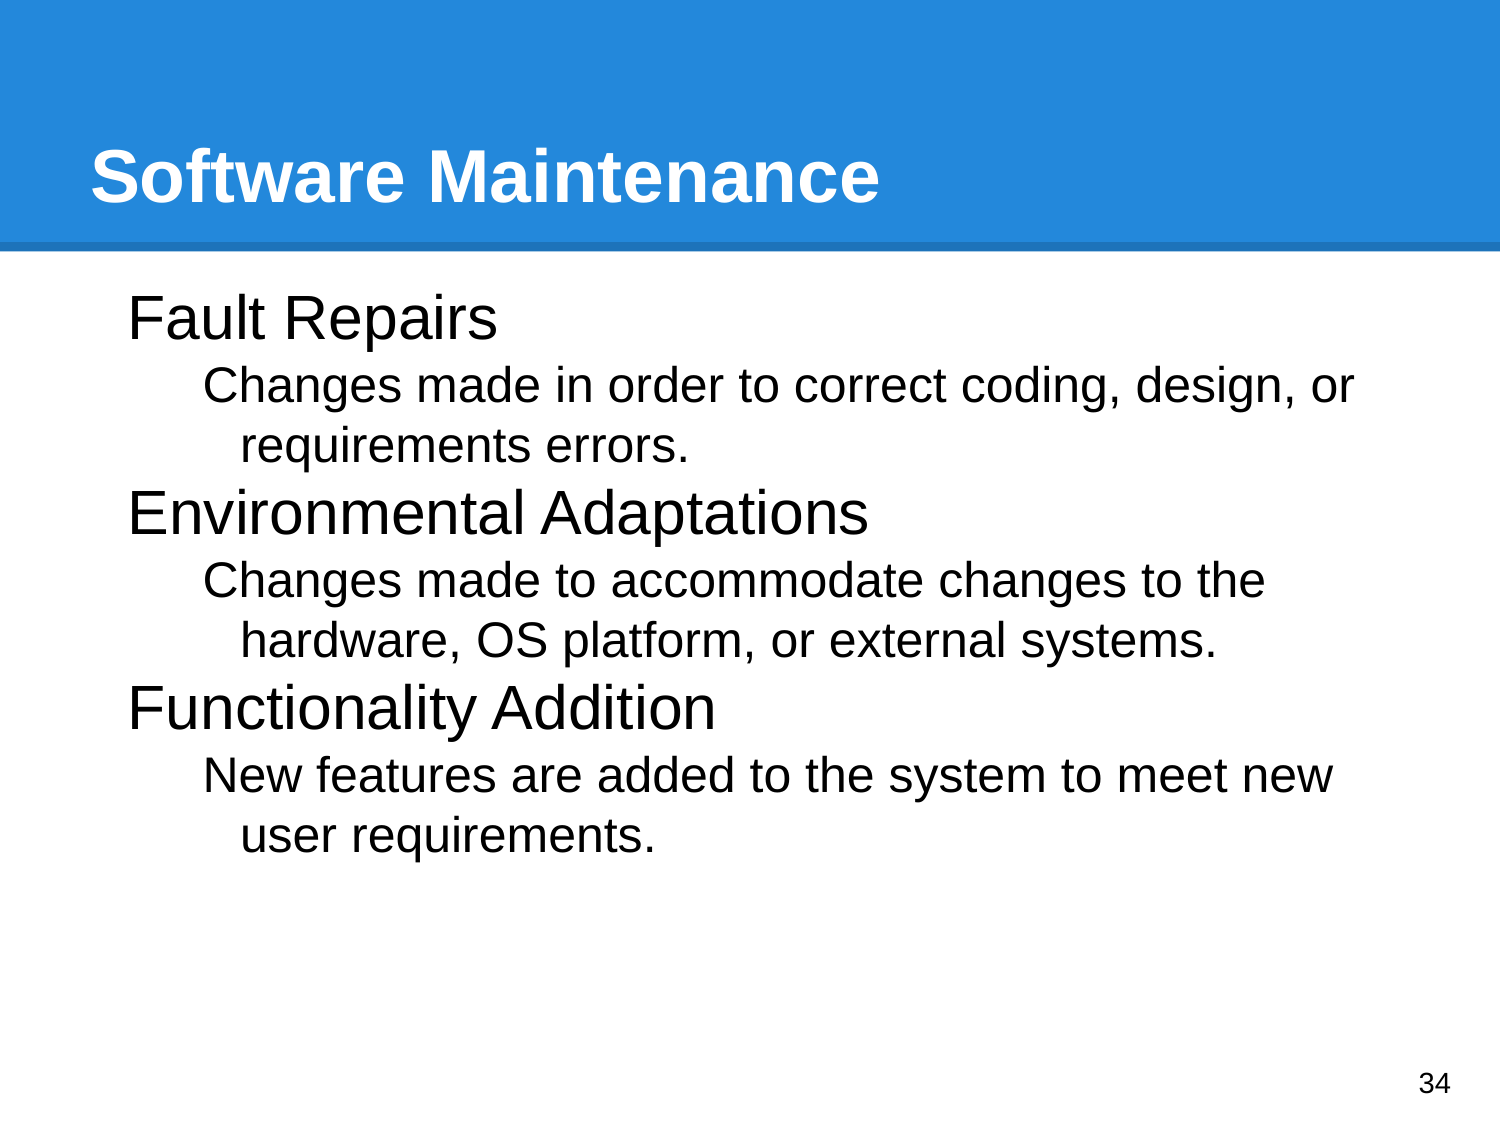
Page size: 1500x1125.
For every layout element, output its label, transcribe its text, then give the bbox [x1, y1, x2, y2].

title Software Maintenance [75, 45, 1425, 233]
slide_number ‹#› [1403, 1038, 1494, 1125]
list Fault Repairs Changes made in order to correct coding, design, or requirements errors. Environmental Adaptations Changes made to accommodate changes to the hardware, OS platform, or external systems. Functionality Addition New features are added to the system to meet new user requirements. [75, 262, 1425, 1078]
